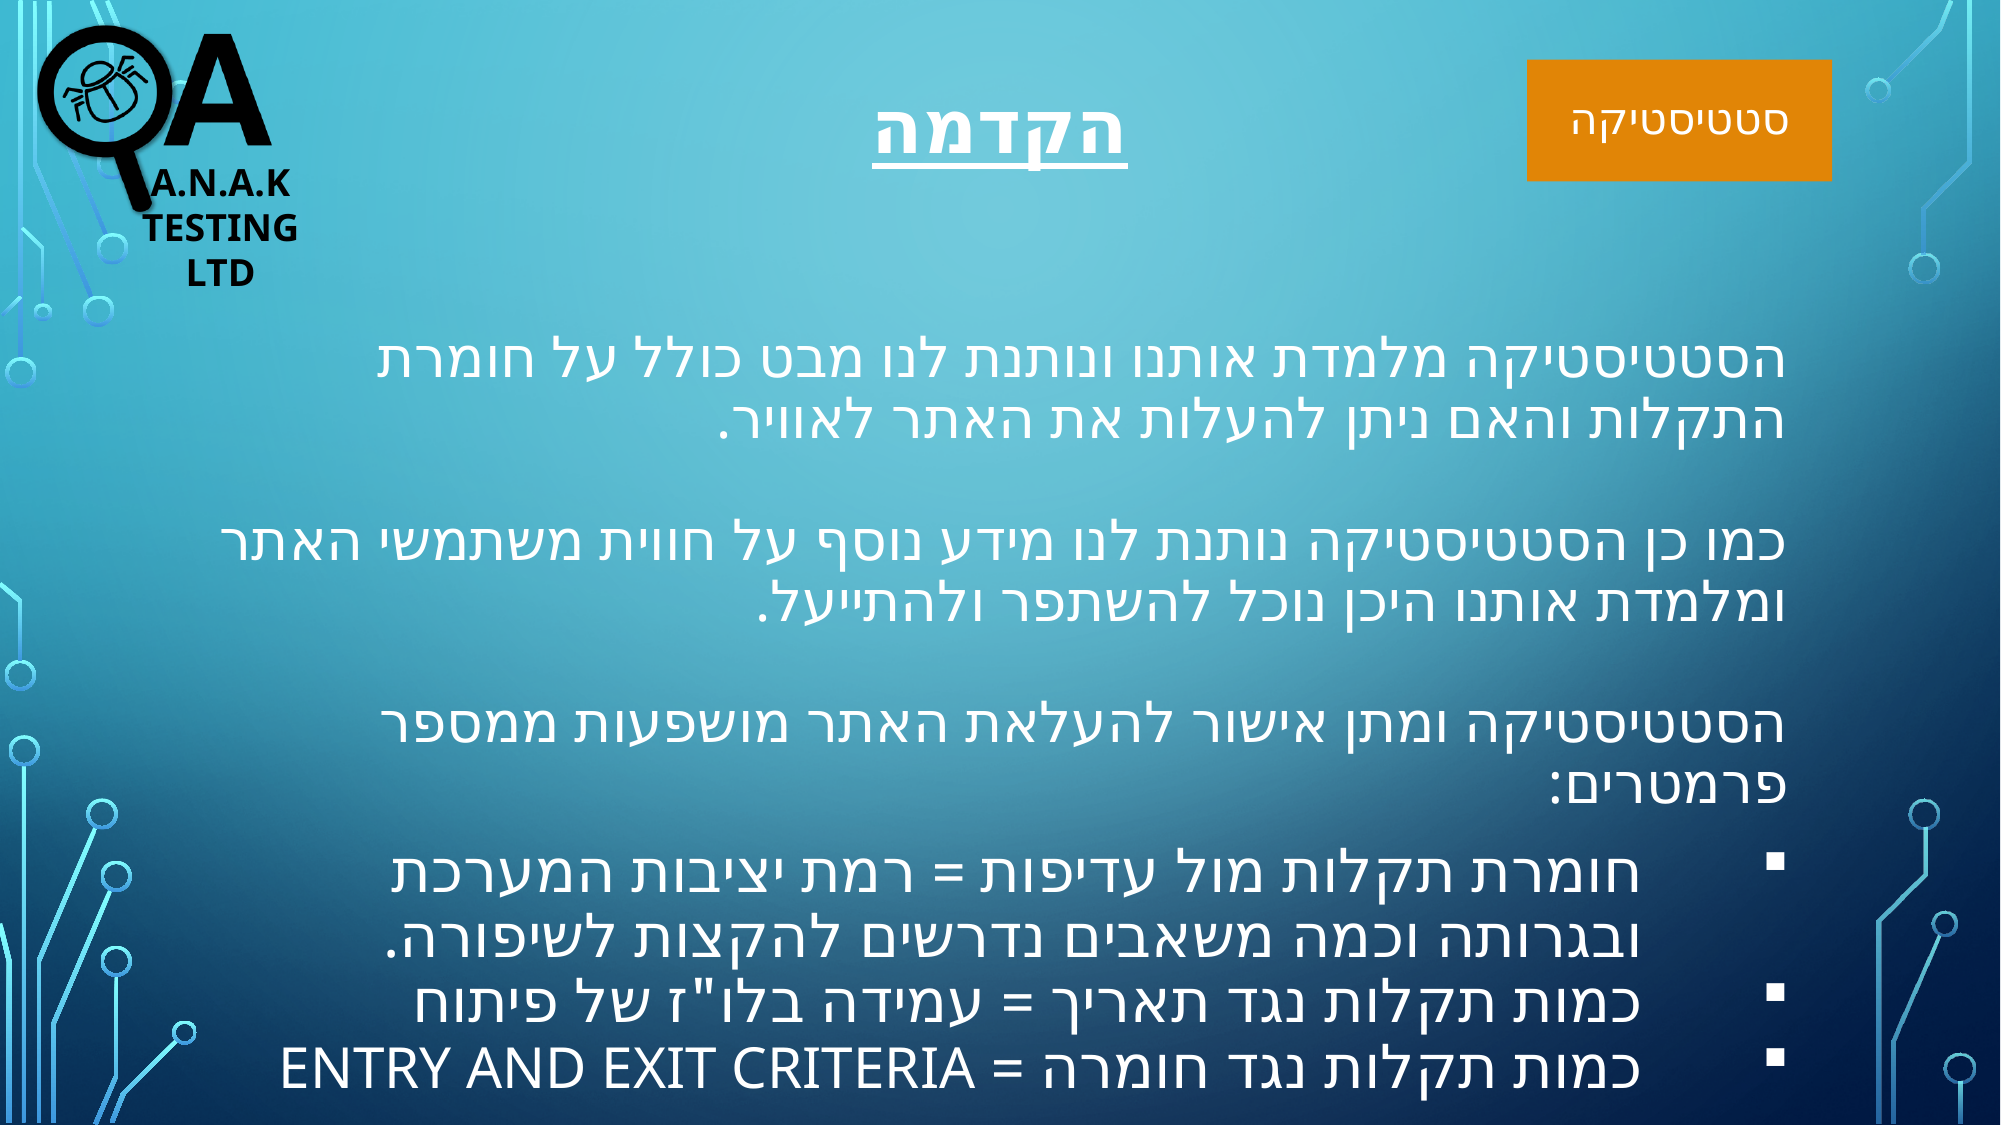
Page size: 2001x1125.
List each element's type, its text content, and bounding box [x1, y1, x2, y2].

picture [35, 12, 272, 220]
text_box הסטטיסטיקה מלמדת אותנו ונותנת לנו מבט כולל על חומרת התקלות והאם ניתן להעלות את האתר לאוויר. כמו כן הסטטיסטיקה נותנת לנו מידע נוסף על חווית משתמשי האתר ומלמדת אותנו היכן נוכל להשתפר ולהתייעל. הסטטיסטיקה ומתן אישור להעלאת האתר מושפעות ממספר פרמטרים: חומרת תקלות מול עדיפות = רמת יציבות המערכת ובגרותה וכמה משאבים נדרשים להקצות לשיפורה. כמות תקלות נגד תאריך = עמידה בלו"ז של פיתוח כמות תקלות נגד חומרה = ENTRY AND EXIT CRITERIA [196, 320, 1804, 1111]
title הקדמה [730, 74, 1270, 183]
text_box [1526, 59, 1833, 182]
text_box A.N.A.K TESTING LTD [100, 152, 341, 302]
